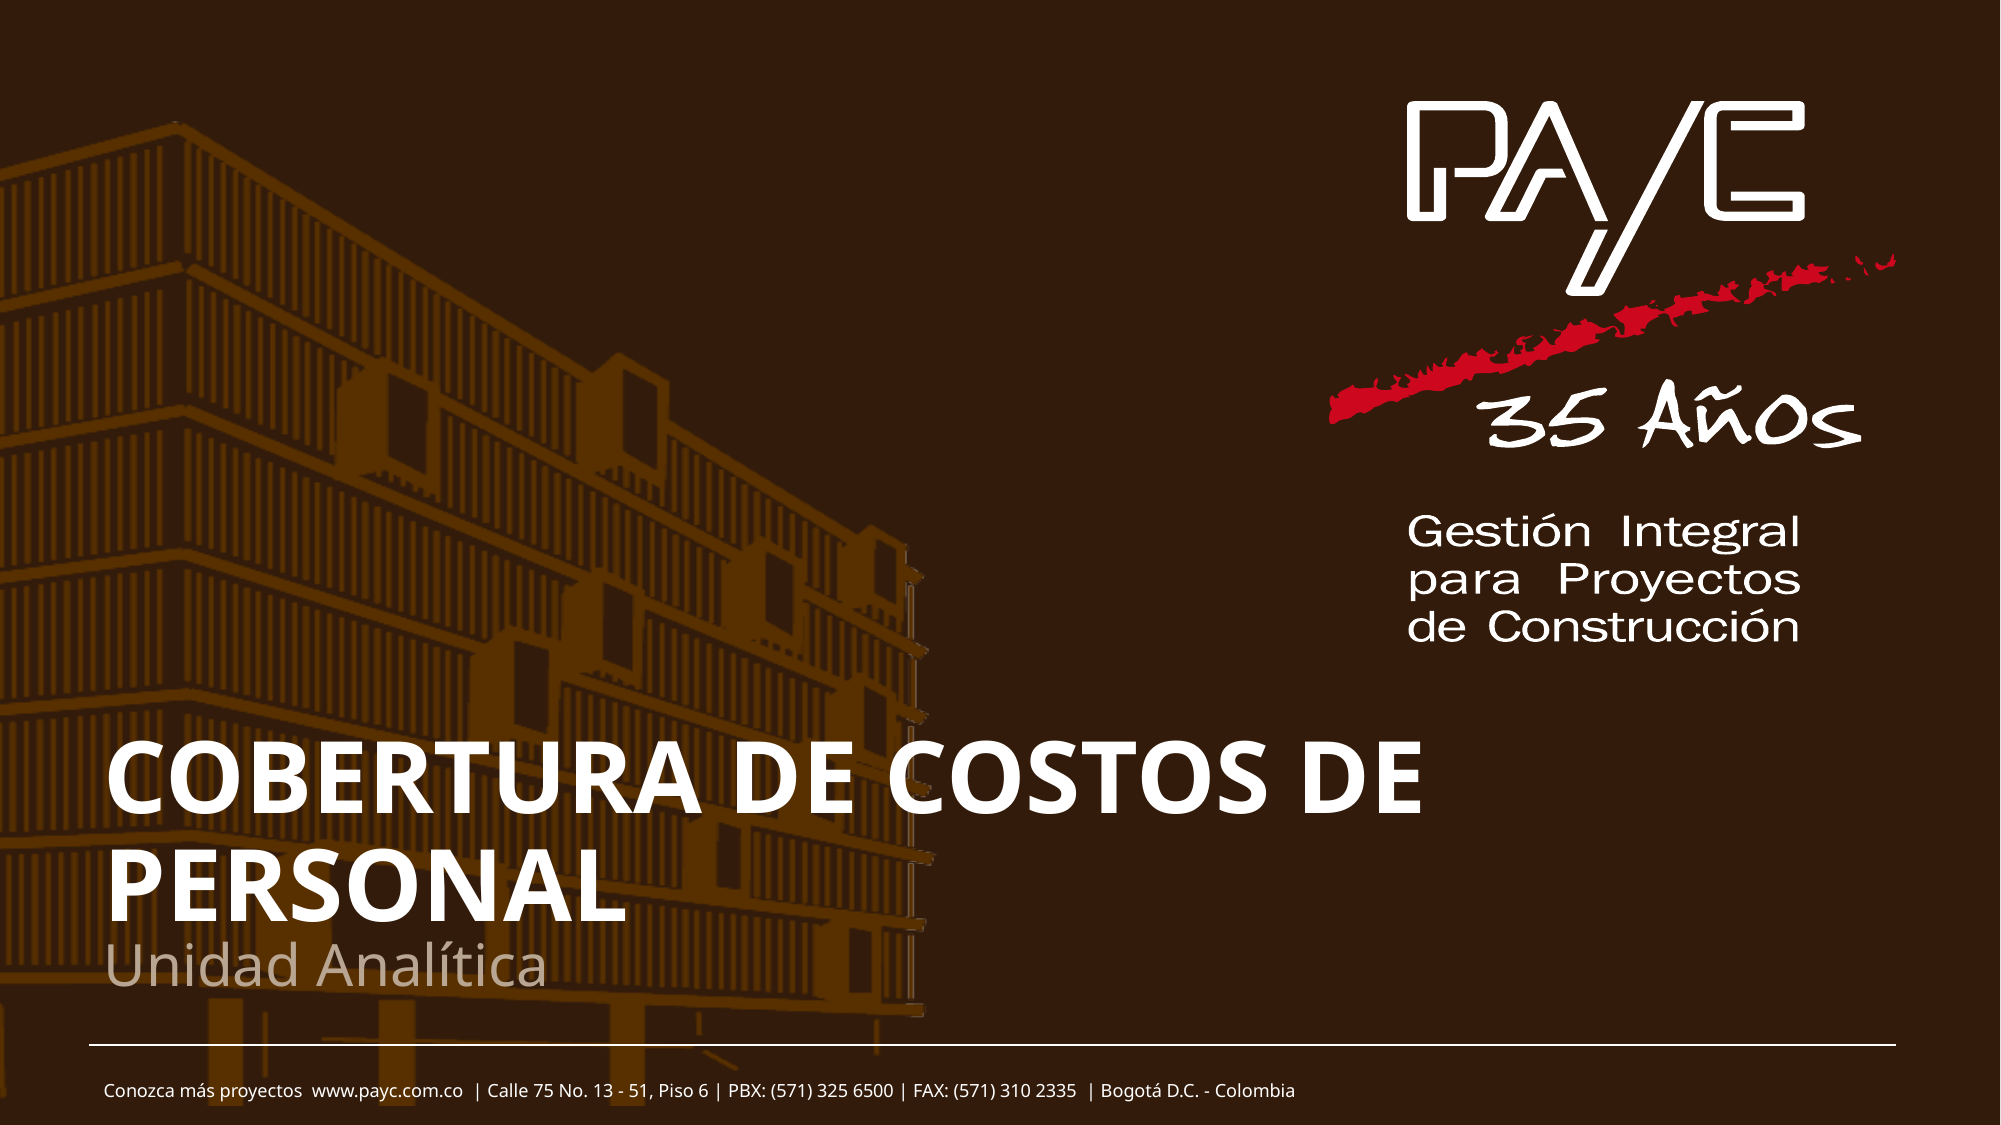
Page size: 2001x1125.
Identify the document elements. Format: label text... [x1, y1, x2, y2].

subtitle Unidad Analítica [88, 928, 1897, 1030]
picture [0, 113, 961, 1106]
title COBERTURA DE COSTOS DE PERSONAL [88, 741, 1897, 928]
